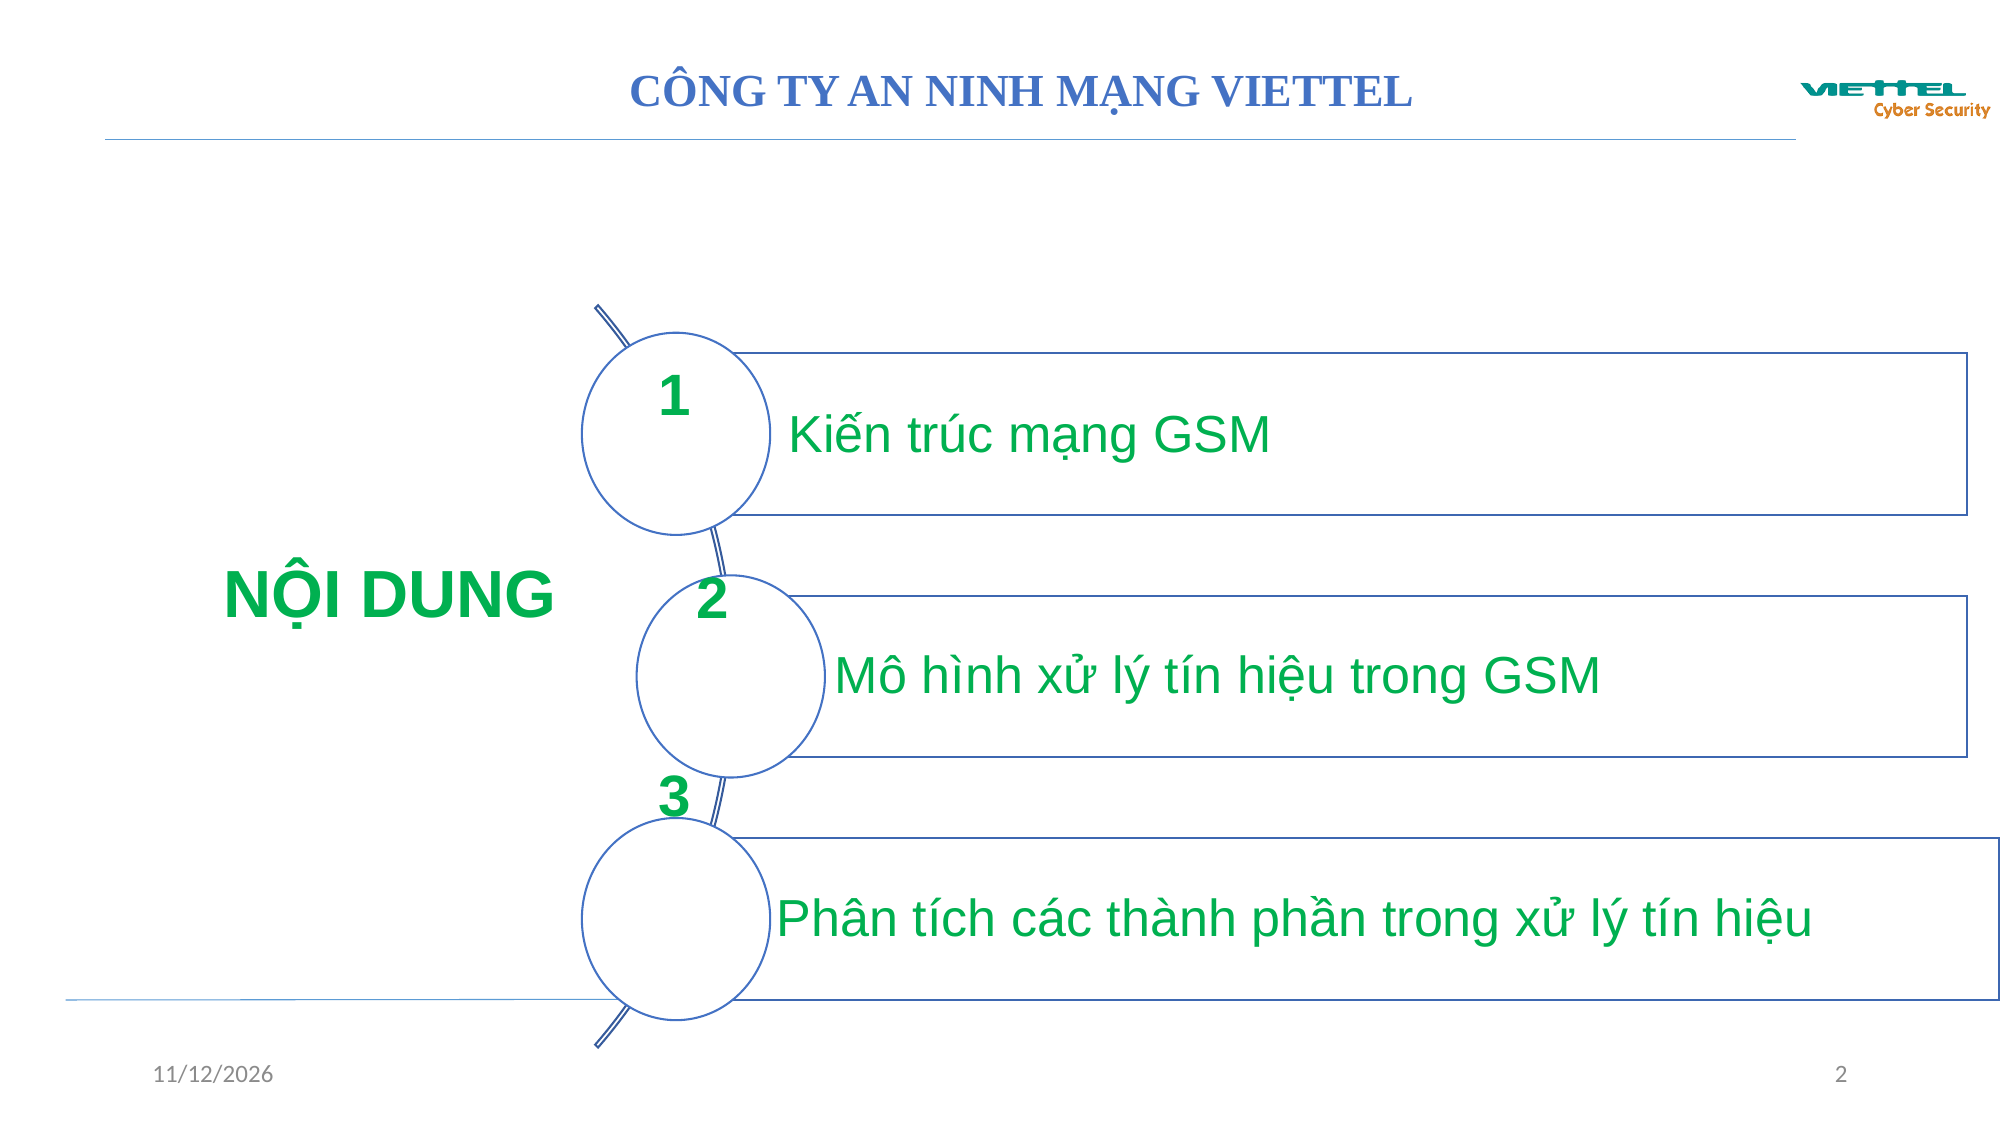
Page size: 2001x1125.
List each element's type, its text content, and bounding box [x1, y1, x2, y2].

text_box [137, 272, 1815, 930]
picture [1796, 0, 1994, 198]
text_box CÔNG TY AN NINH MẠNG VIETTEL [540, 53, 1487, 124]
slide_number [137, 1042, 588, 1103]
slide_number 2 [1412, 1042, 1863, 1103]
